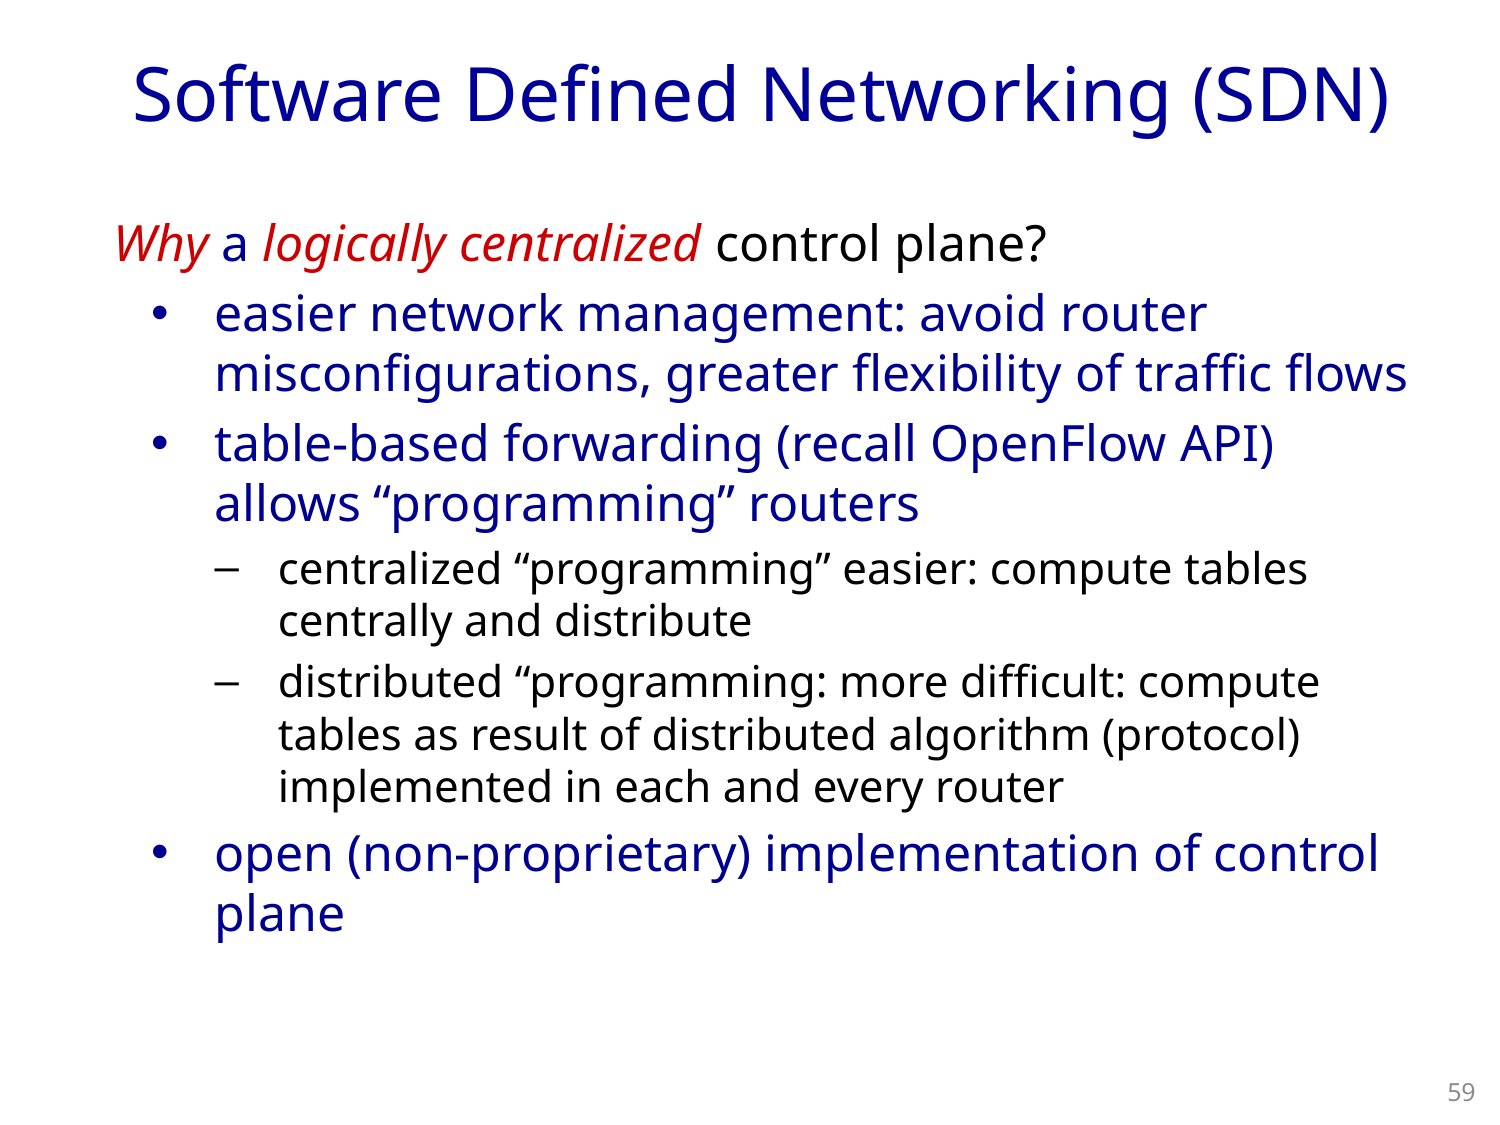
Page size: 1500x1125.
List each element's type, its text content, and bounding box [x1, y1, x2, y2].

slide_number 59 [1377, 1062, 1491, 1125]
list Why a logically centralized control plane? easier network management: avoid router misconfigurations, greater flexibility of traffic flows table-based forwarding (recall OpenFlow API) allows “programming” routers centralized “programming” easier: compute tables centrally and distribute distributed “programming: more difficult: compute tables as result of distributed algorithm (protocol) implemented in each and every router open (non-proprietary) implementation of control plane [98, 210, 1436, 973]
text_box Software Defined Networking (SDN) [117, 38, 1407, 144]
